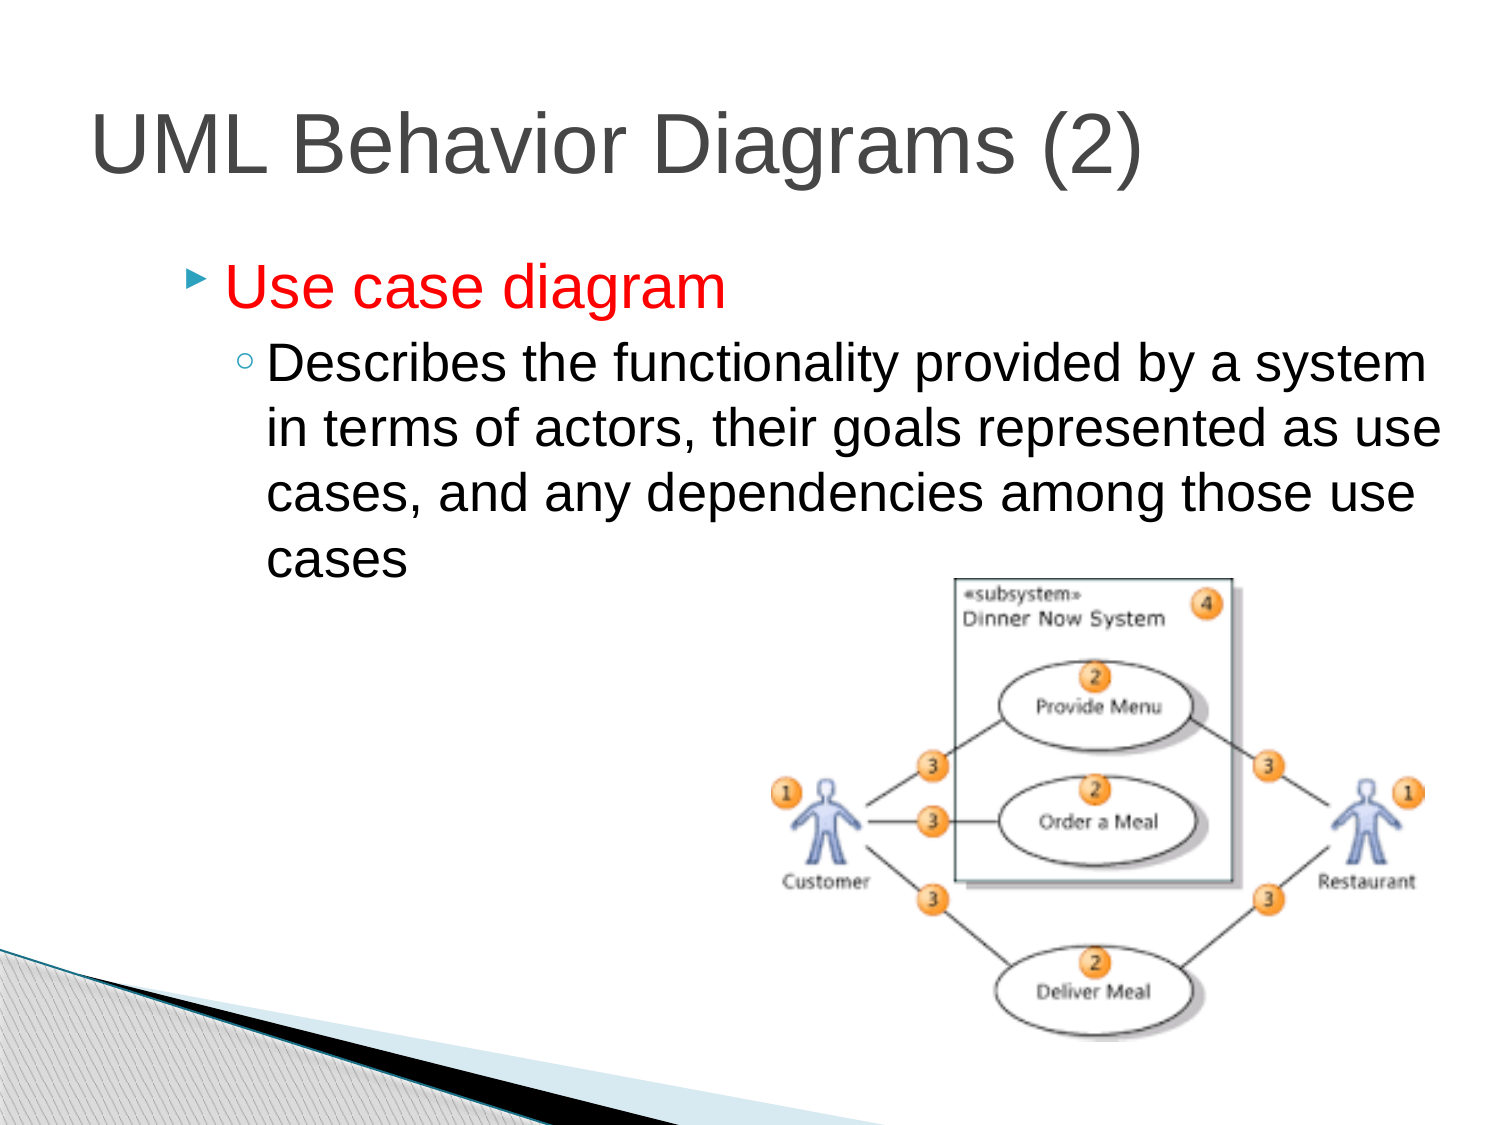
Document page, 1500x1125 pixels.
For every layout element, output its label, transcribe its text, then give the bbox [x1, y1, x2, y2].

title UML Behavior Diagrams (2) [75, 45, 1425, 233]
list Use case diagram Describes the functionality provided by a system in terms of actors, their goals represented as use cases, and any dependencies among those use cases [150, 238, 1500, 981]
picture [770, 578, 1426, 1042]
